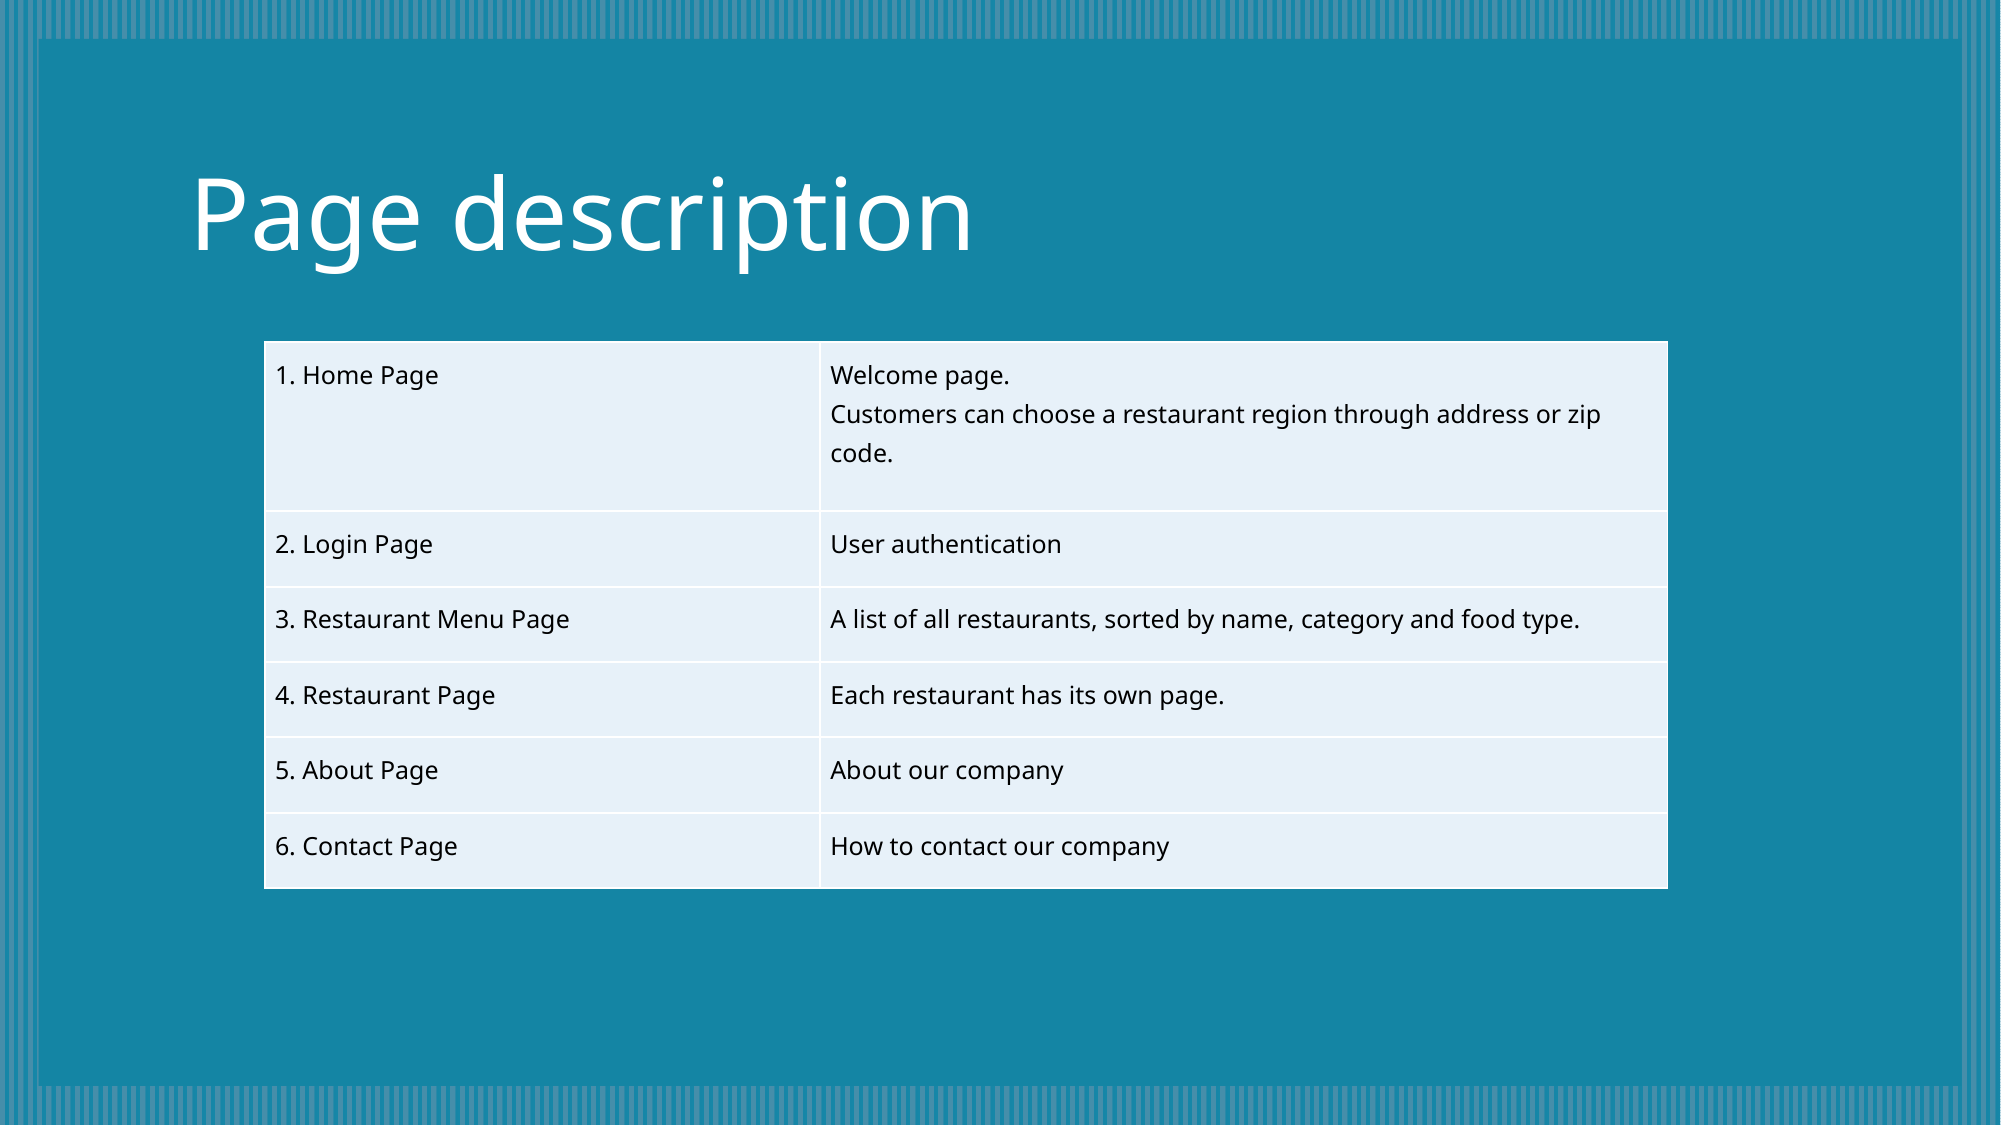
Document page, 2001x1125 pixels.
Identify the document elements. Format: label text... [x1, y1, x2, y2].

table_header Welcome page. Customers can choose a restaurant region through address or zip code. [821, 343, 1667, 510]
title Page description [174, 105, 1825, 331]
table_header 1. Home Page [266, 343, 819, 510]
table_cell A list of all restaurants, sorted by name, category and food type. [821, 588, 1667, 661]
table_cell 6. Contact Page [266, 814, 819, 887]
table_cell Each restaurant has its own page. [821, 663, 1667, 736]
table_cell 2. Login Page [266, 512, 819, 586]
table_cell User authentication [821, 512, 1667, 586]
table_cell 3. Restaurant Menu Page [266, 588, 819, 661]
table_cell About our company [821, 738, 1667, 812]
table_cell 5. About Page [266, 738, 819, 812]
table_cell 4. Restaurant Page [266, 663, 819, 736]
table_cell How to contact our company [821, 814, 1667, 887]
